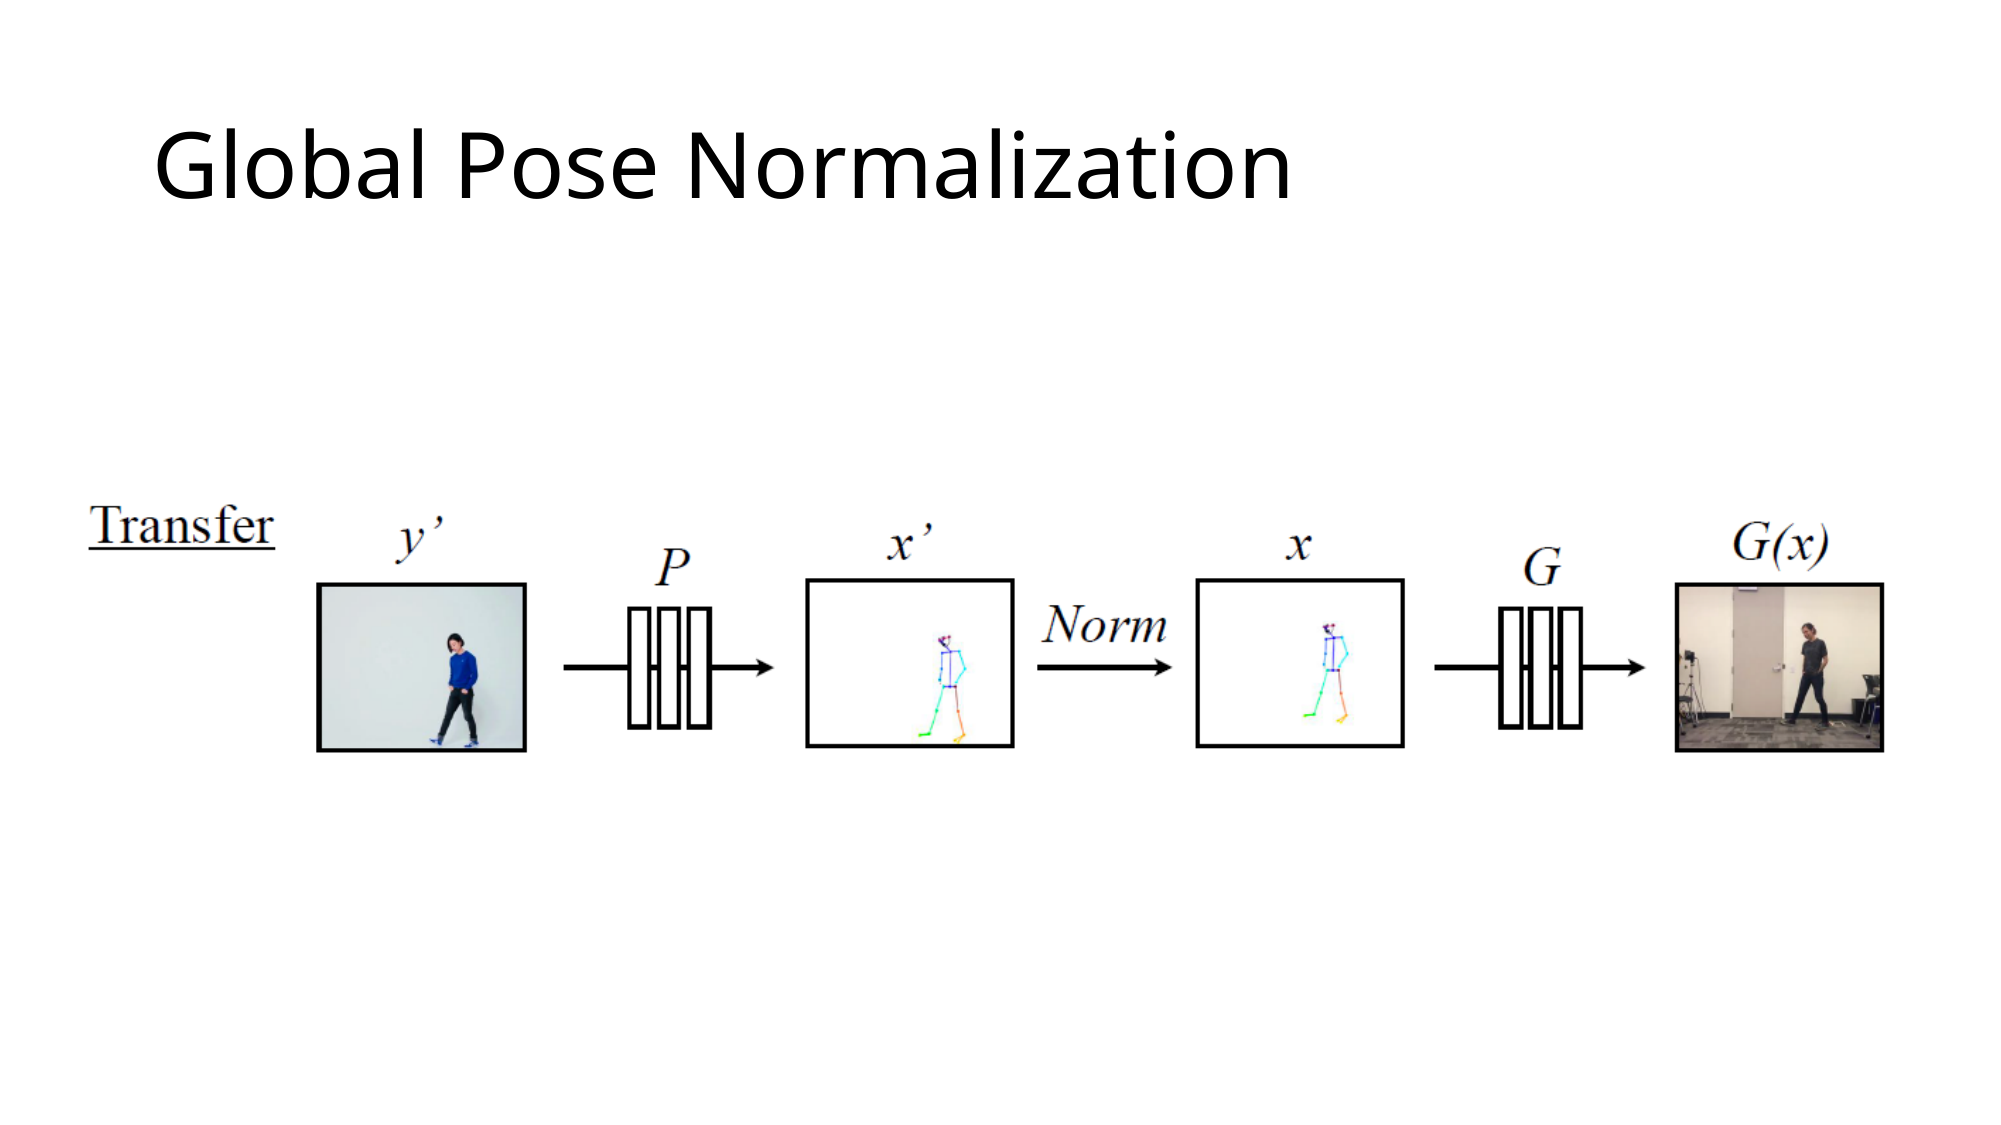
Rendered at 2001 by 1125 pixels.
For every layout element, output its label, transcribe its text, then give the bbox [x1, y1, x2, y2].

title Global Pose Normalization [137, 59, 1863, 278]
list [45, 485, 1955, 798]
